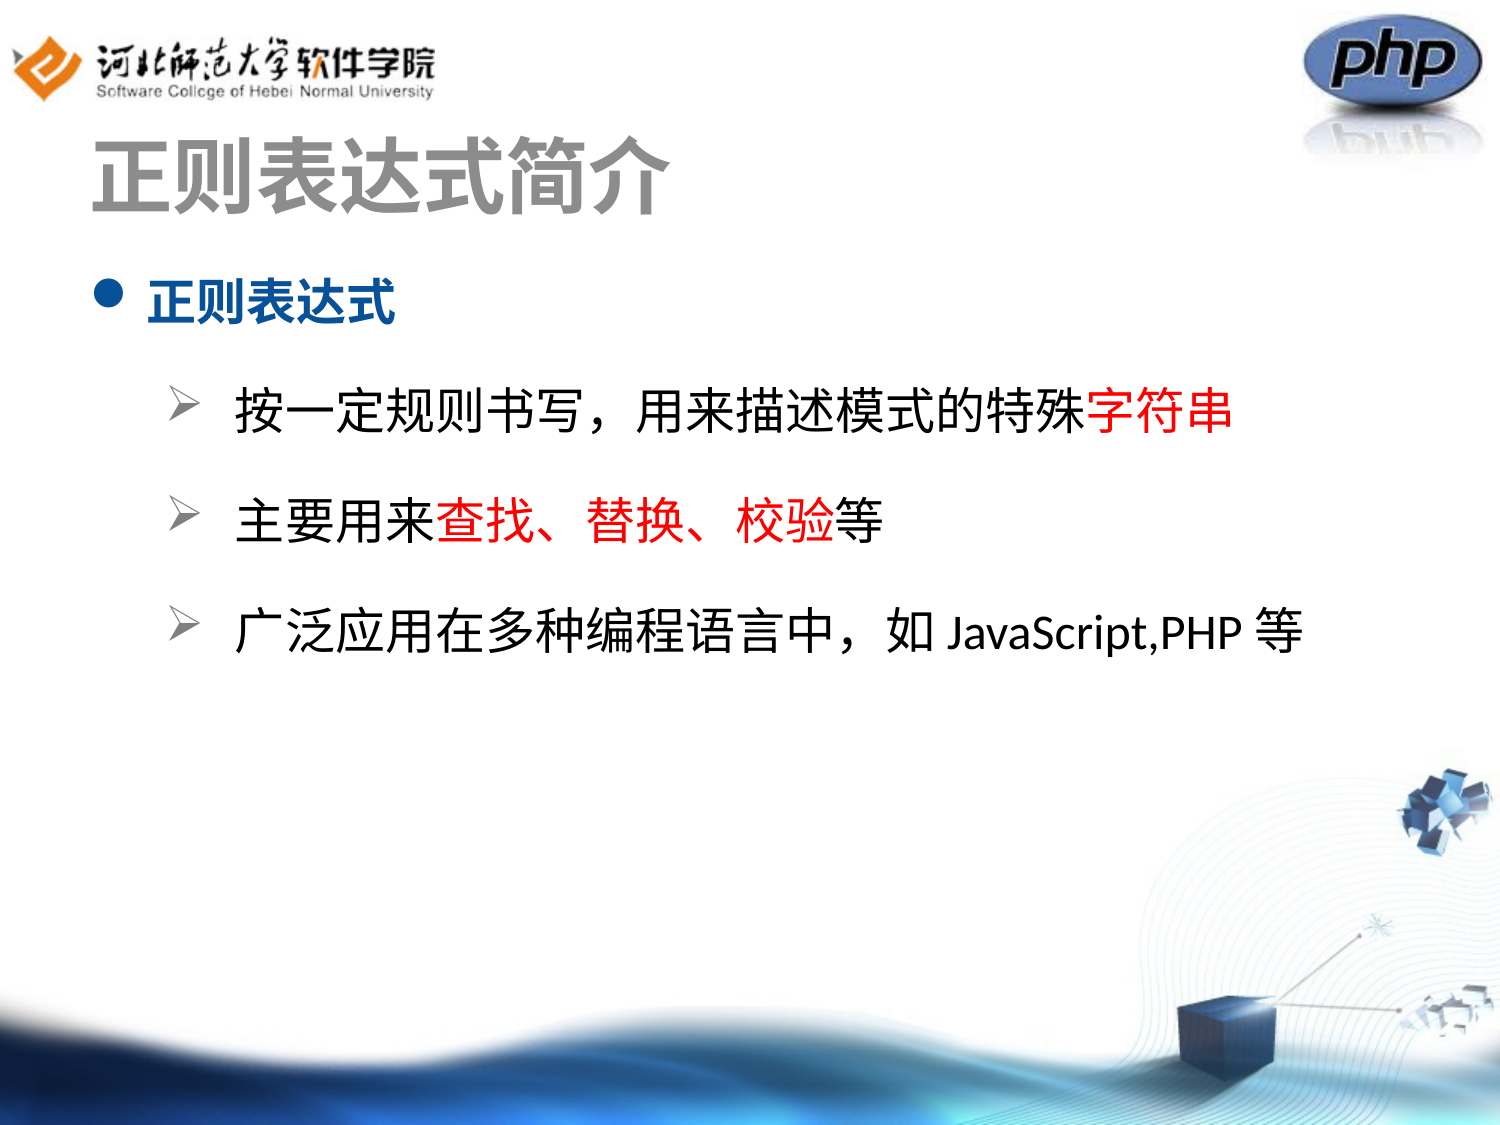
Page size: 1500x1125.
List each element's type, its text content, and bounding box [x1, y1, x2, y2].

title 正则表达式简介 [75, 117, 1425, 233]
list 正则表达式 按一定规则书写，用来描述模式的特殊字符串 主要用来查找、替换、校验等 广泛应用在多种编程语言中，如JavaScript,PHP等 [75, 262, 1425, 1005]
picture [0, 0, 1500, 1125]
